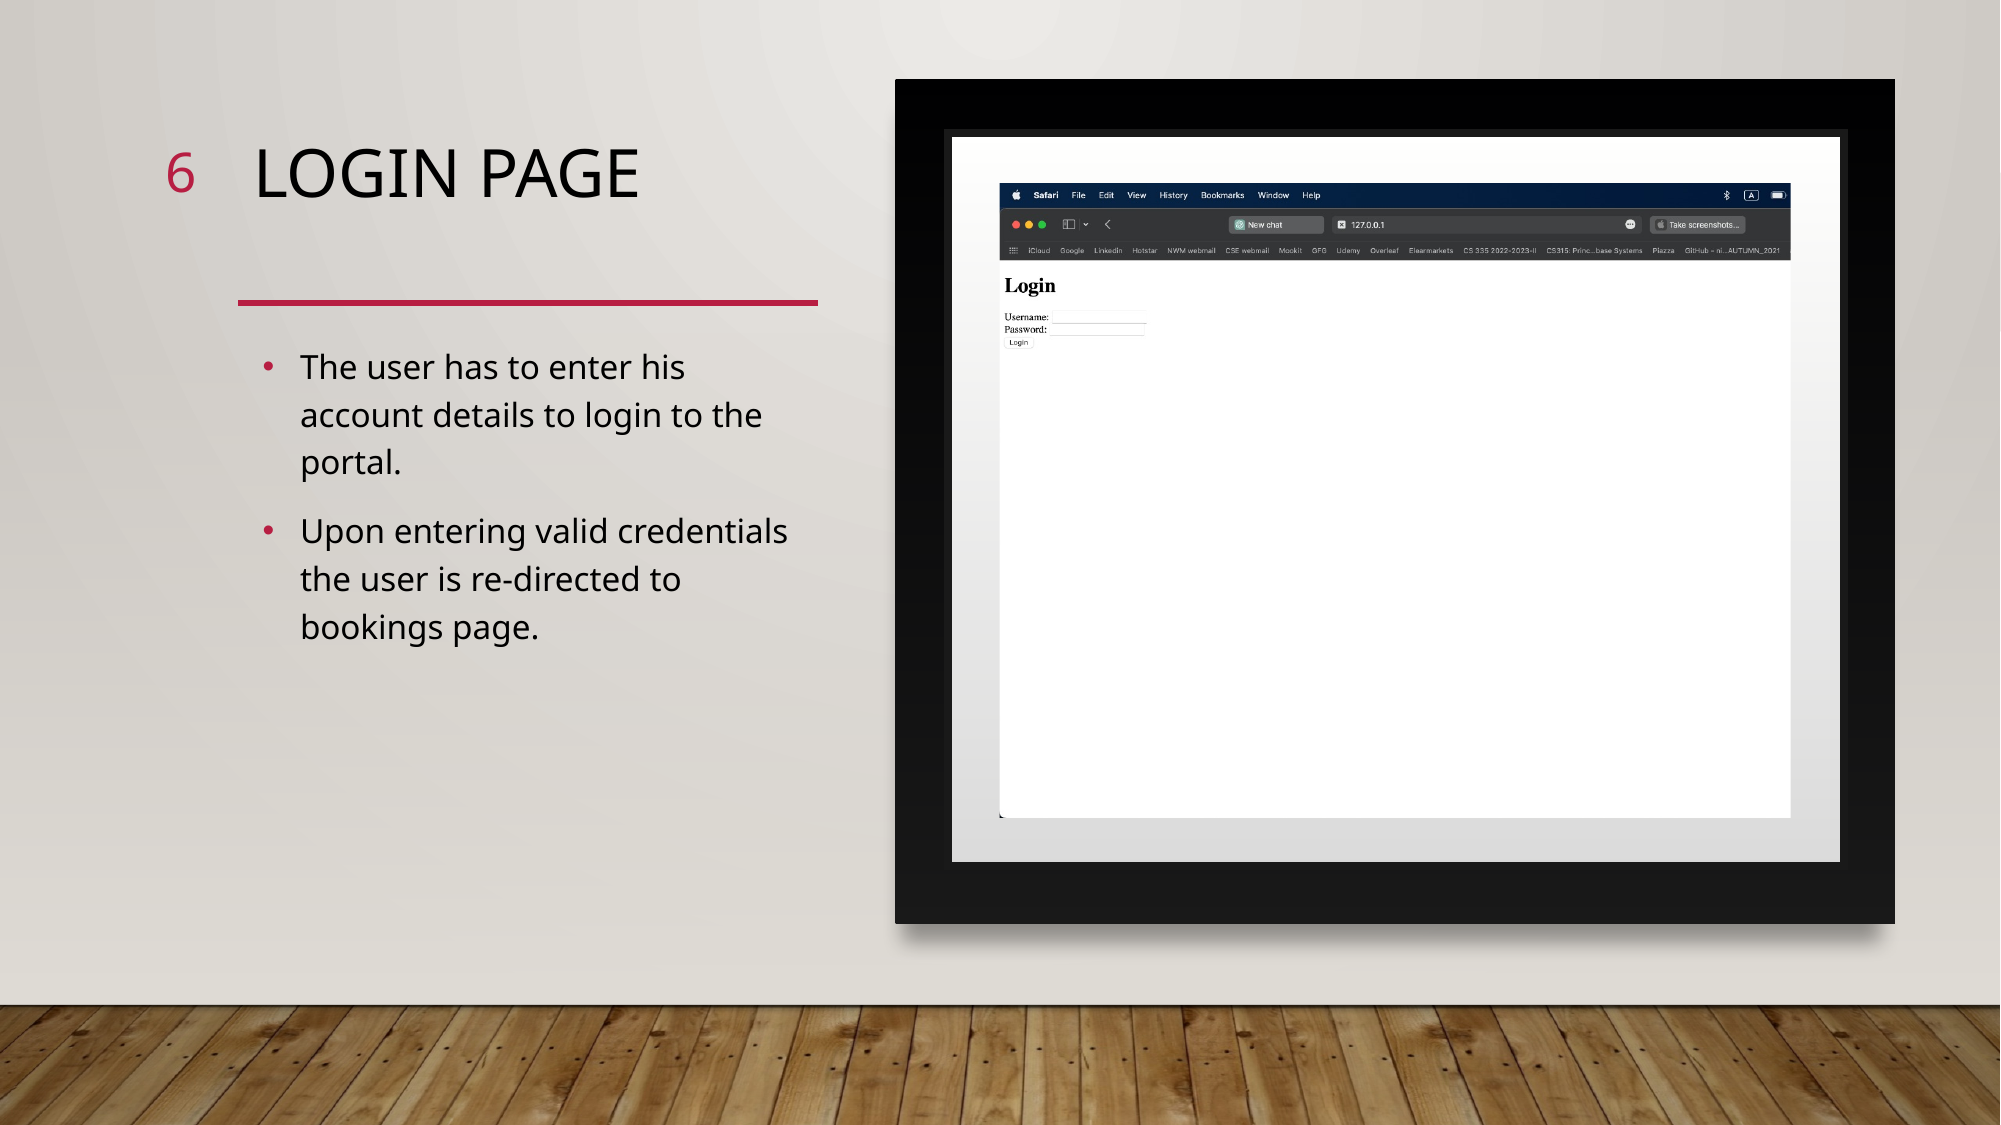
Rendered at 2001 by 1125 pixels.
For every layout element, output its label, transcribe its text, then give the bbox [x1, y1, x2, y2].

list The user has to enter his account details to login to the portal. Upon entering valid credentials the user is re-directed to bookings page. [238, 330, 817, 897]
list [999, 182, 1791, 818]
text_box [895, 78, 1896, 924]
slide_number 6 [78, 131, 212, 214]
title LOGIN page [238, 131, 818, 302]
text_box [0, 0, 2000, 330]
text_box [0, 330, 2000, 1004]
picture [0, 1006, 2000, 1125]
